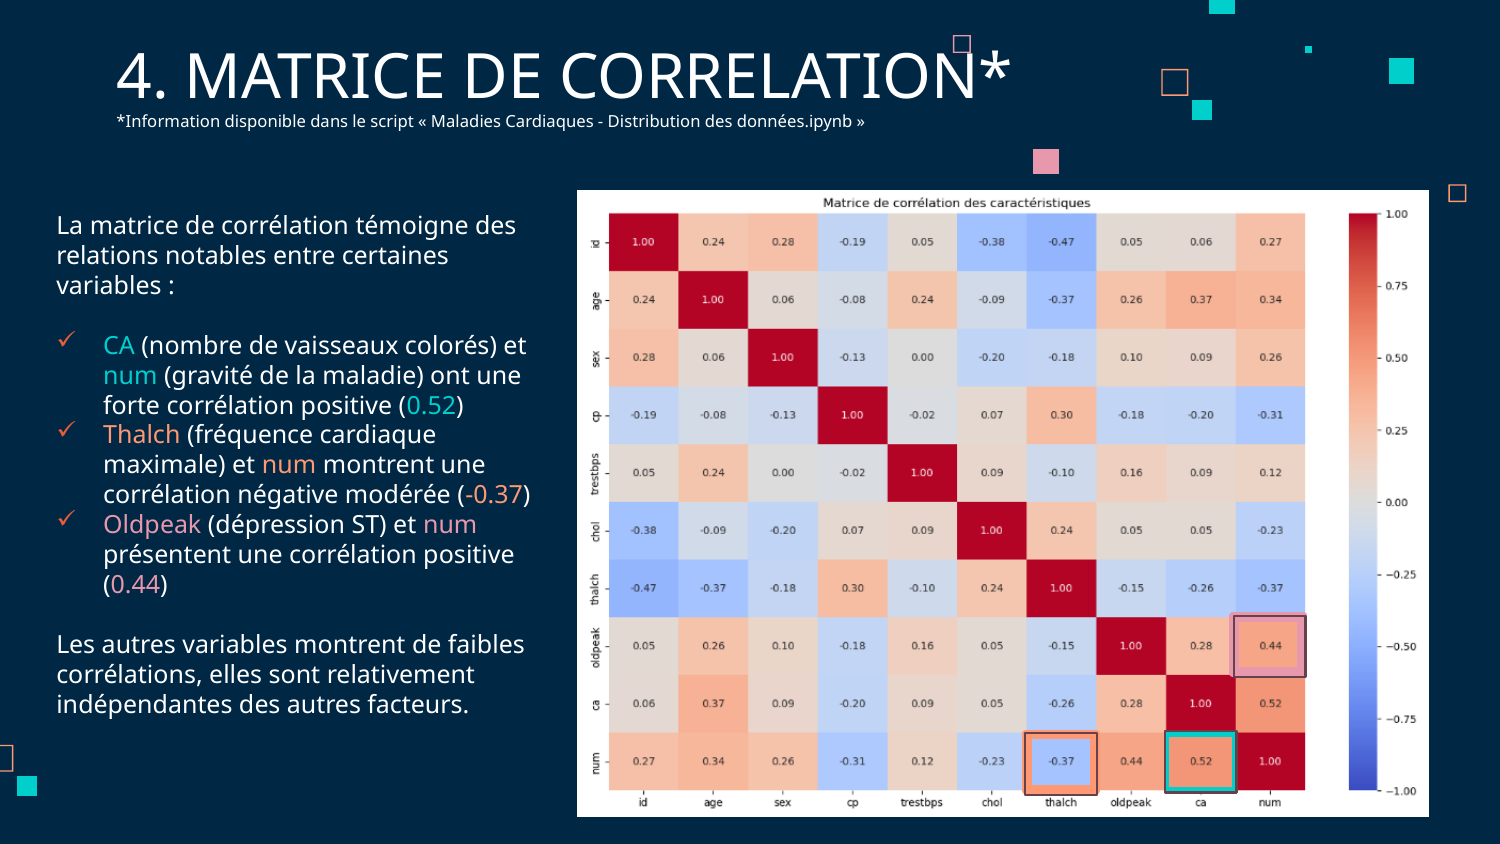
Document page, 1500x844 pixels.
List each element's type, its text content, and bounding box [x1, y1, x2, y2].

picture [576, 190, 1429, 818]
title 4. MATRICE DE CORRELATION* *Information disponible dans le script « Maladies Cardiaques - Distribution des données.ipynb » [101, 38, 1459, 146]
list La matrice de corrélation témoigne des relations notables entre certaines variables : CA (nombre de vaisseaux colorés) et num (gravité de la maladie) ont une forte corrélation positive (0.52) Thalch (fréquence cardiaque maximale) et num montrent une corrélation négative modérée (-0.37) Oldpeak (dépression ST) et num présentent une corrélation positive (0.44) Les autres variables montrent de faibles corrélations, elles sont relativement indépendantes des autres facteurs. [41, 194, 561, 806]
